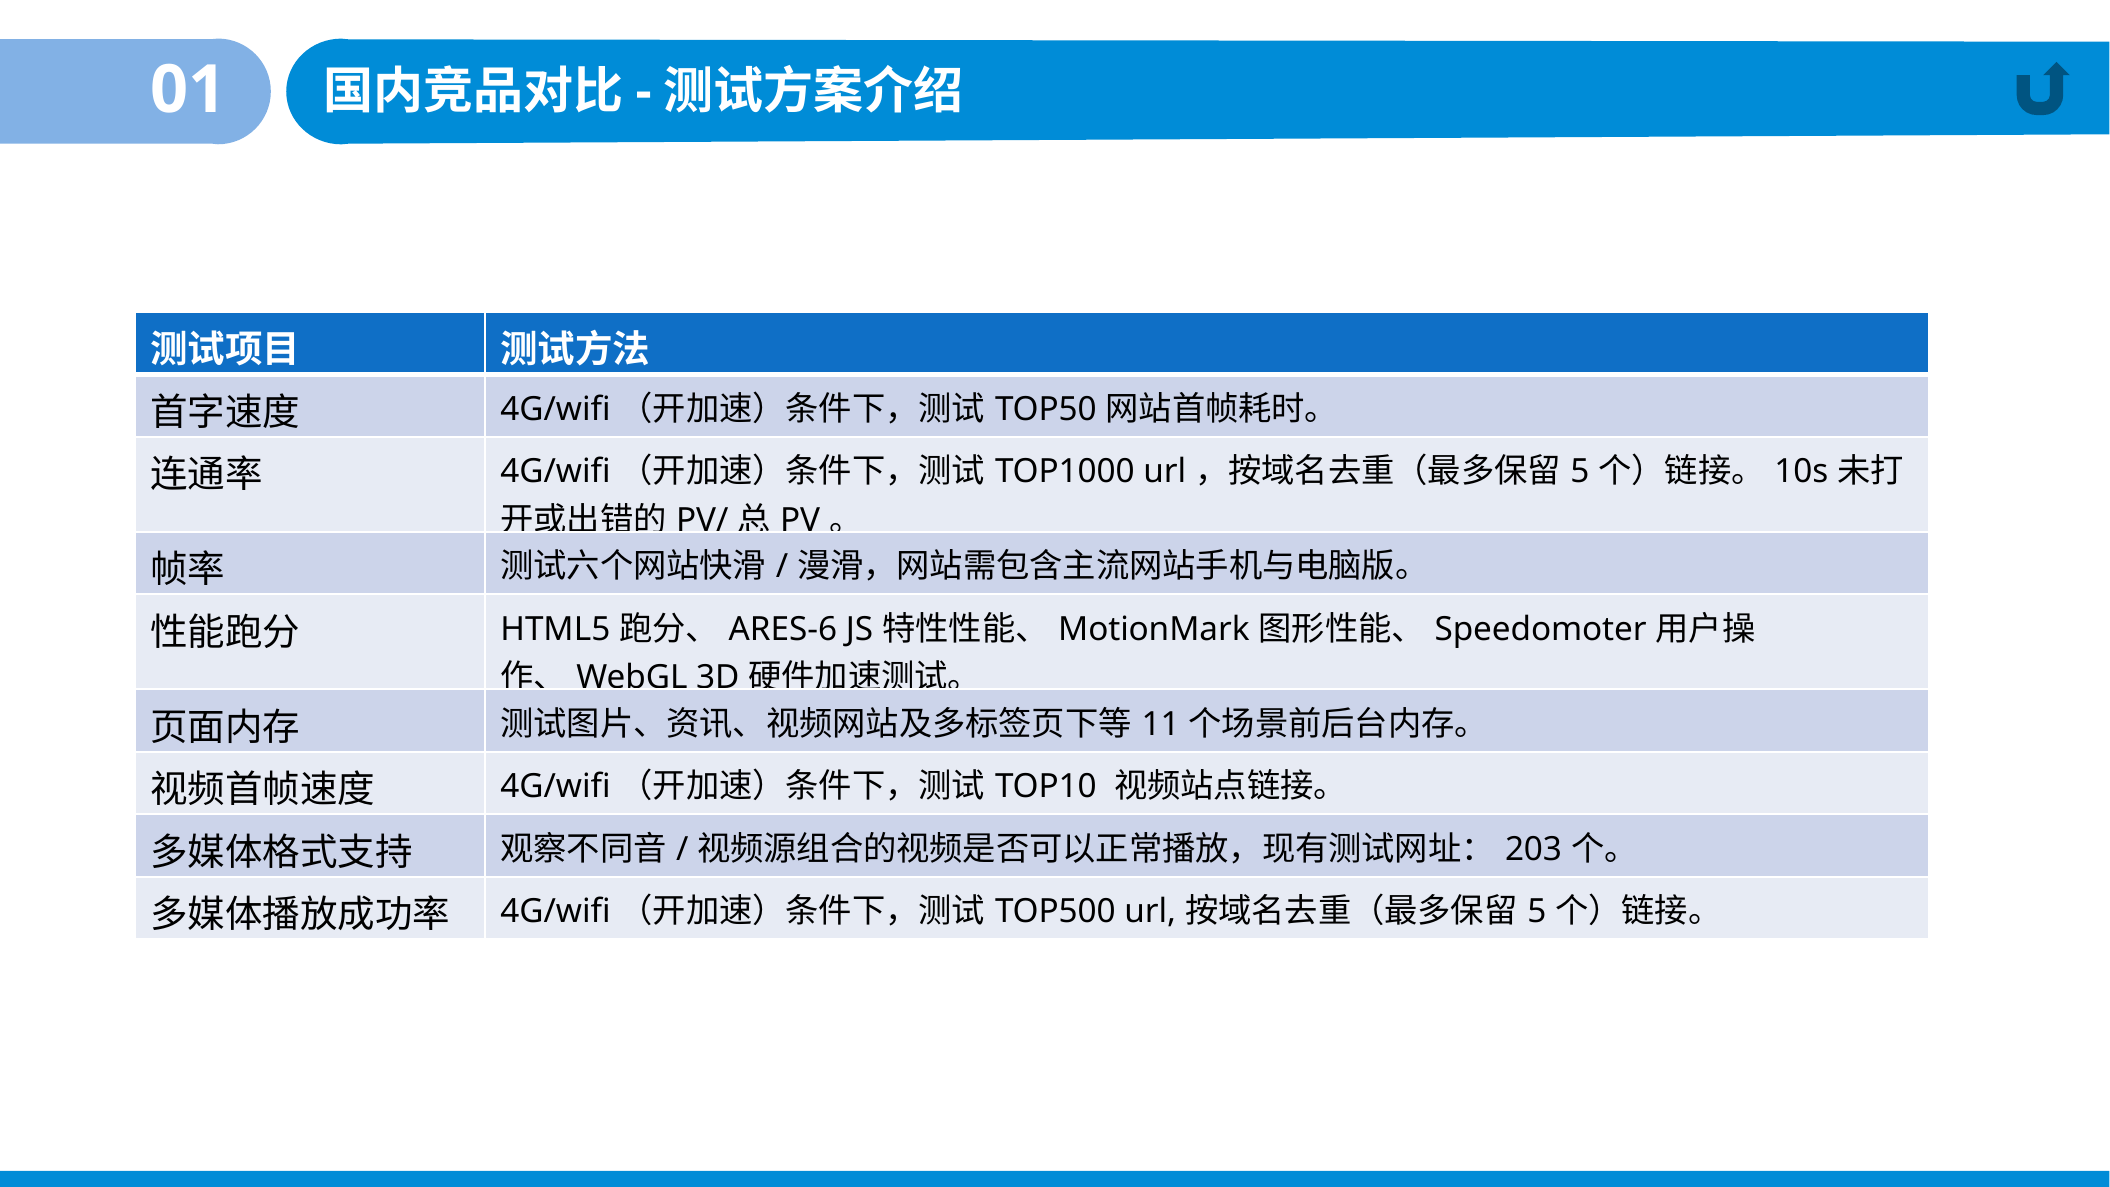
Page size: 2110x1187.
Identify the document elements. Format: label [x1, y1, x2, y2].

text_box [0, 38, 2110, 1187]
